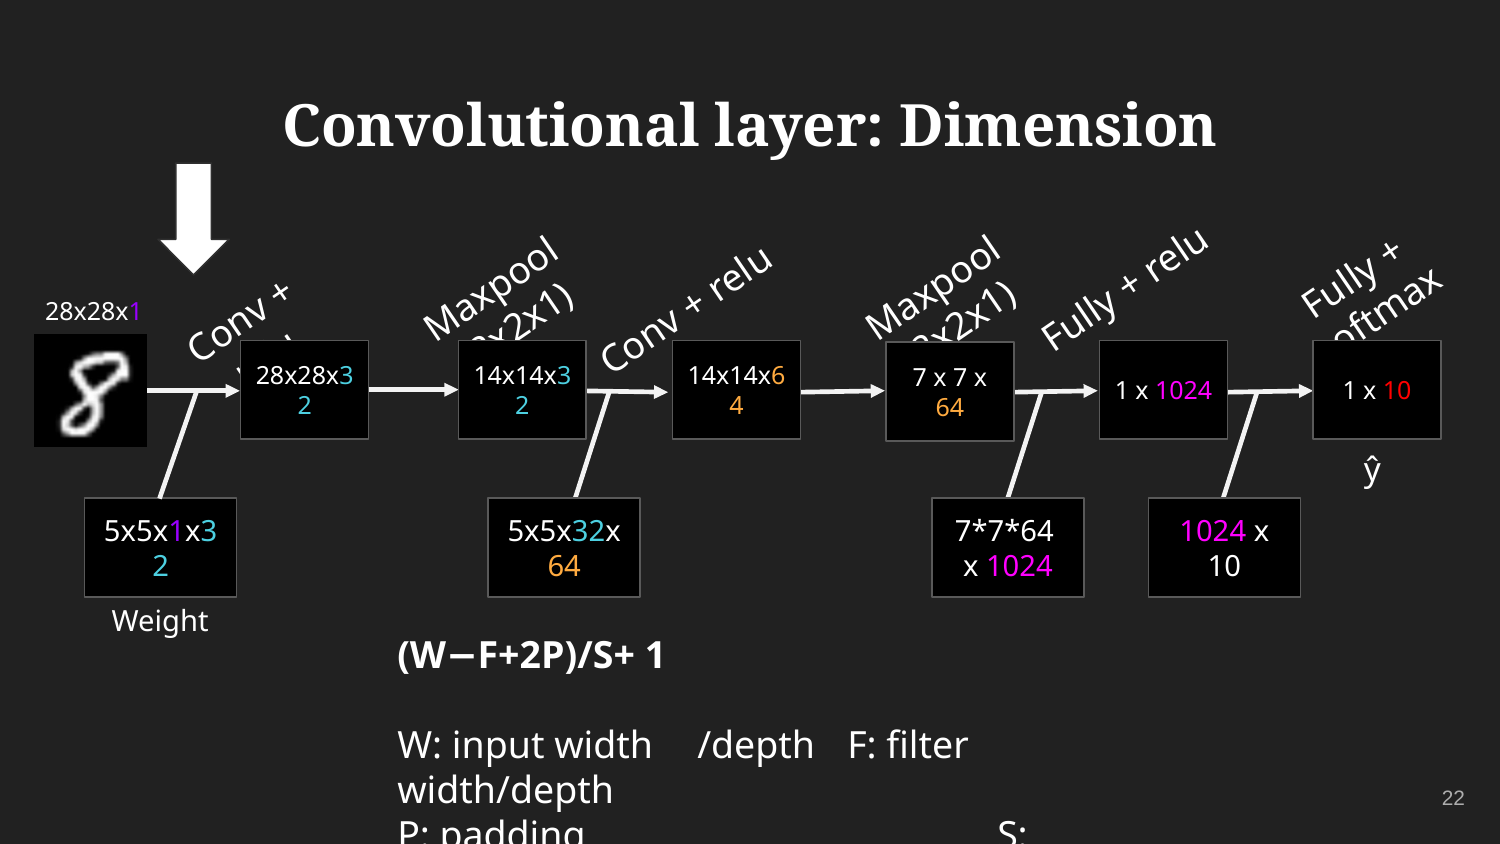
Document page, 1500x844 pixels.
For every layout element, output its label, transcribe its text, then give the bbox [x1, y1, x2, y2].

text_box Maxpool (2x2x1) [790, 173, 1077, 389]
text_box [157, 167, 230, 275]
text_box Conv + relu [571, 212, 788, 386]
text_box 5x5x32x64 [488, 498, 641, 597]
text_box ŷ [1349, 432, 1405, 496]
text_box 14x14x64 [672, 340, 801, 440]
text_box 28x28x32 [240, 340, 369, 440]
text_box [1007, 390, 1043, 499]
text_box Fully + relu [1009, 191, 1241, 385]
text_box Fully + softmax [1218, 167, 1488, 387]
text_box Conv + relu [149, 227, 334, 388]
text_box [575, 390, 610, 499]
text_box 28x28x1 [30, 280, 159, 337]
text_box 7*7*64 x 1024 [932, 498, 1085, 597]
title Convolutional layer: Dimension [51, 72, 1449, 167]
slide_number ‹#› [1389, 764, 1480, 830]
text_box 1 x 10 [1312, 340, 1441, 440]
text_box 7 x 7 x 64 [886, 342, 1014, 441]
text_box Maxpool (2x2x1) [351, 175, 617, 381]
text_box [159, 392, 197, 499]
text_box 14x14x32 [458, 340, 587, 440]
text_box 1024 x 10 [1148, 498, 1301, 597]
text_box 1 x 1024 [1099, 340, 1228, 440]
text_box (W−F+2P)/S+ 1 W: input width /depth F: filter width/depth P: padding S: stride [382, 616, 1118, 841]
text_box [1222, 390, 1258, 499]
text_box Weight [96, 586, 225, 637]
text_box 5x5x1x32 [84, 498, 237, 597]
picture [34, 334, 147, 447]
